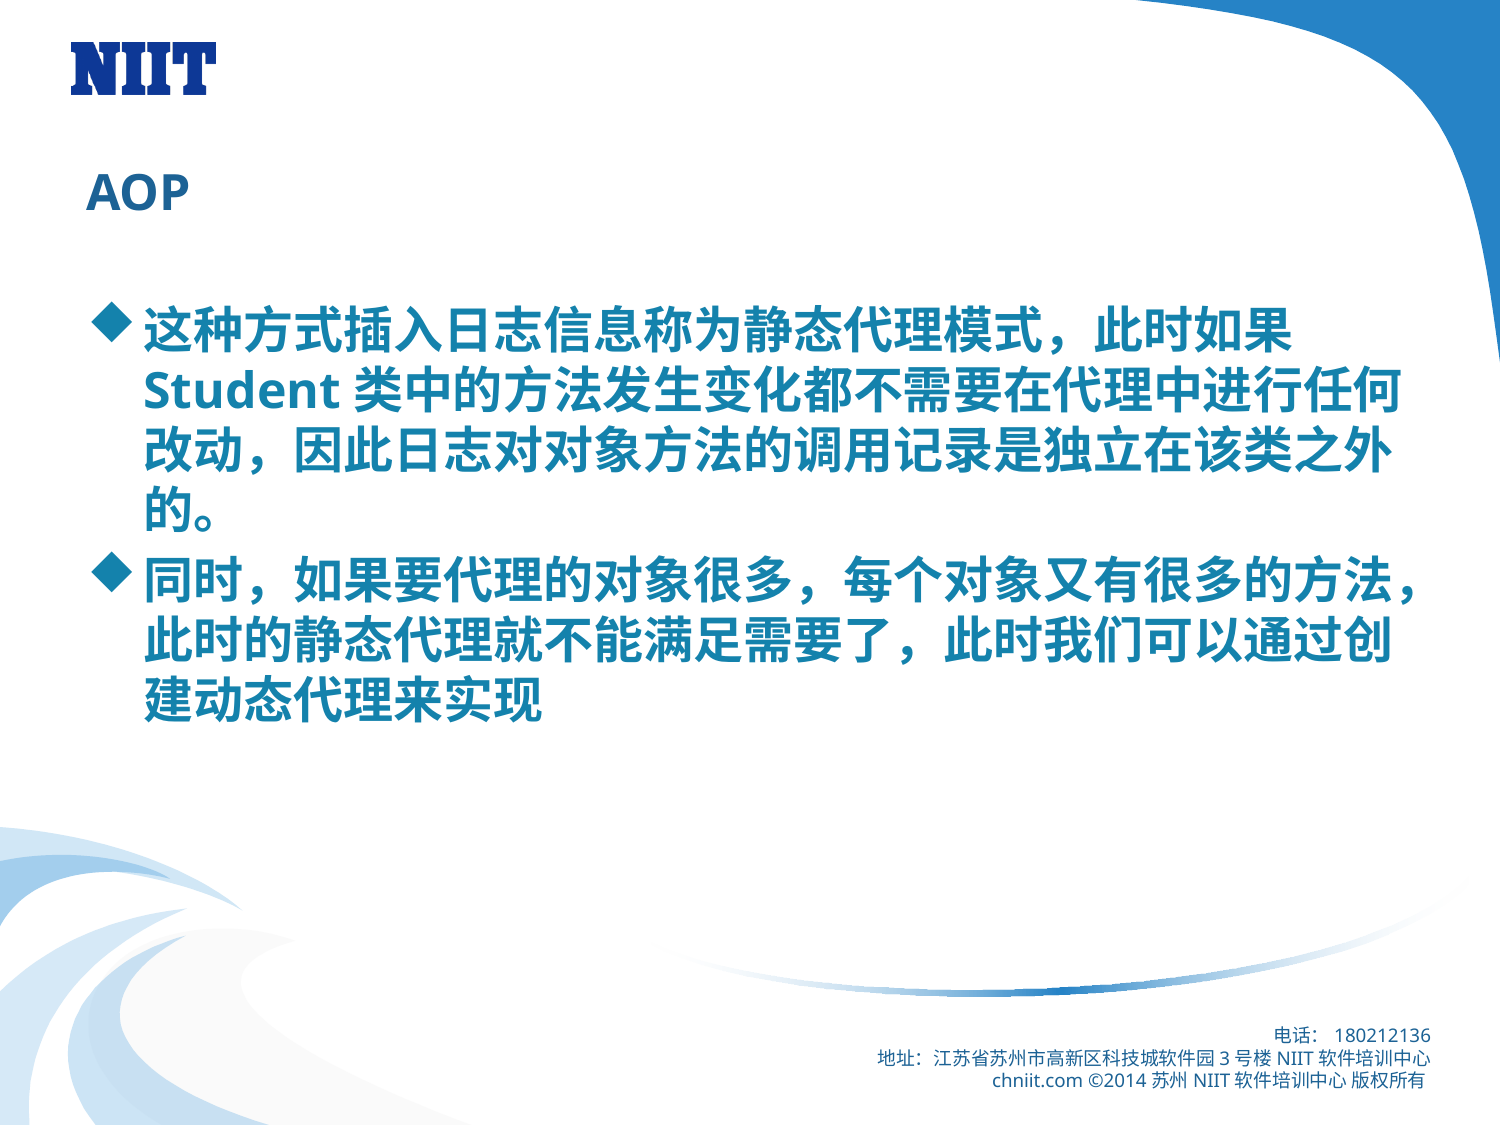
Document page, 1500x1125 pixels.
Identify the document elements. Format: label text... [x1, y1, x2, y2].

title AOP [71, 131, 1422, 250]
picture [71, 42, 216, 95]
list 这种方式插入日志信息称为静态代理模式，此时如果Student类中的方法发生变化都不需要在代理中进行任何改动，因此日志对对象方法的调用记录是独立在该类之外的。 同时，如果要代理的对象很多，每个对象又有很多的方法，此时的静态代理就不能满足需要了，此时我们可以通过创建动态代理来实现 [72, 291, 1425, 983]
